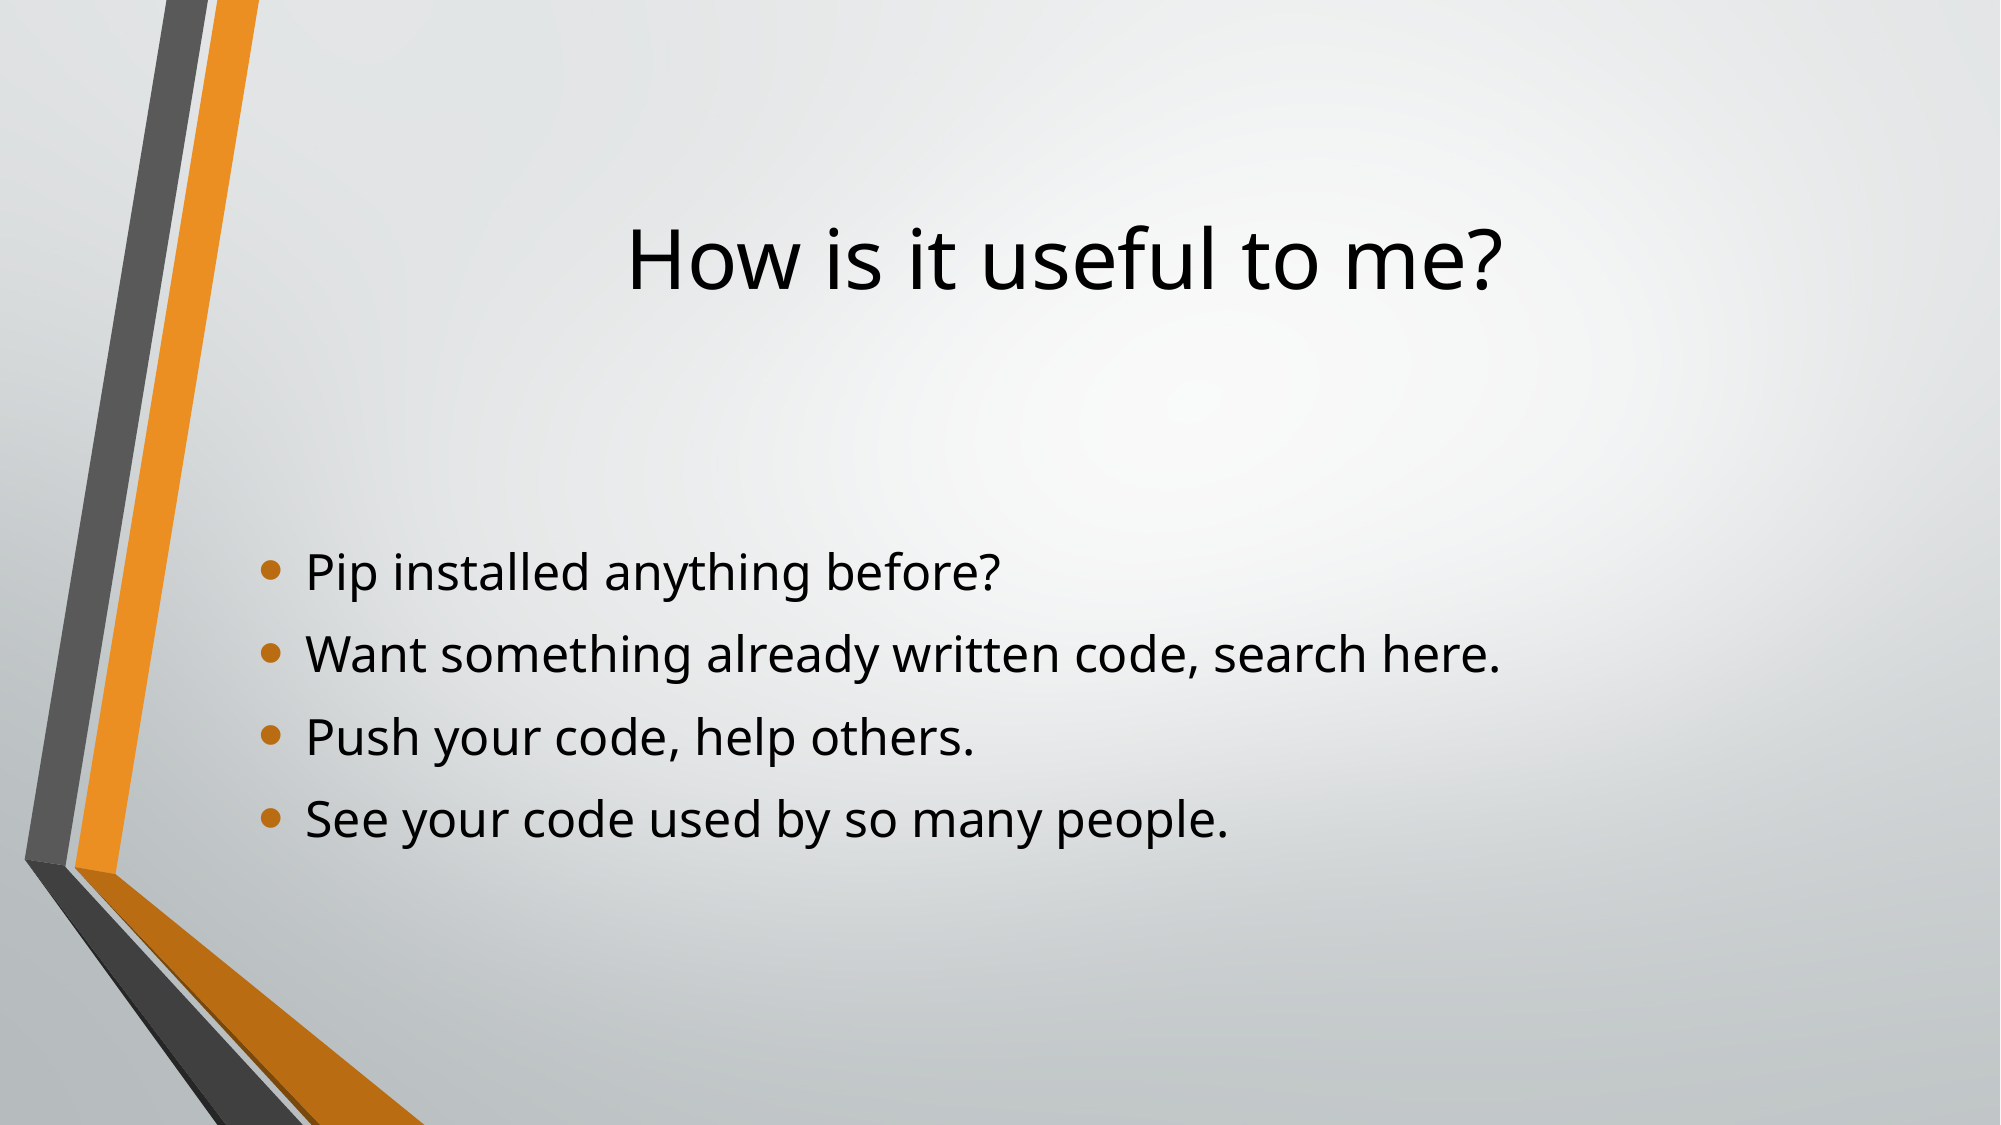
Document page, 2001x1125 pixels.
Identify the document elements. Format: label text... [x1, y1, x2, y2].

list Pip installed anything before? Want something already written code, search here. Push your code, help others. See your code used by so many people. [243, 437, 1887, 950]
title How is it useful to me? [243, 112, 1887, 400]
